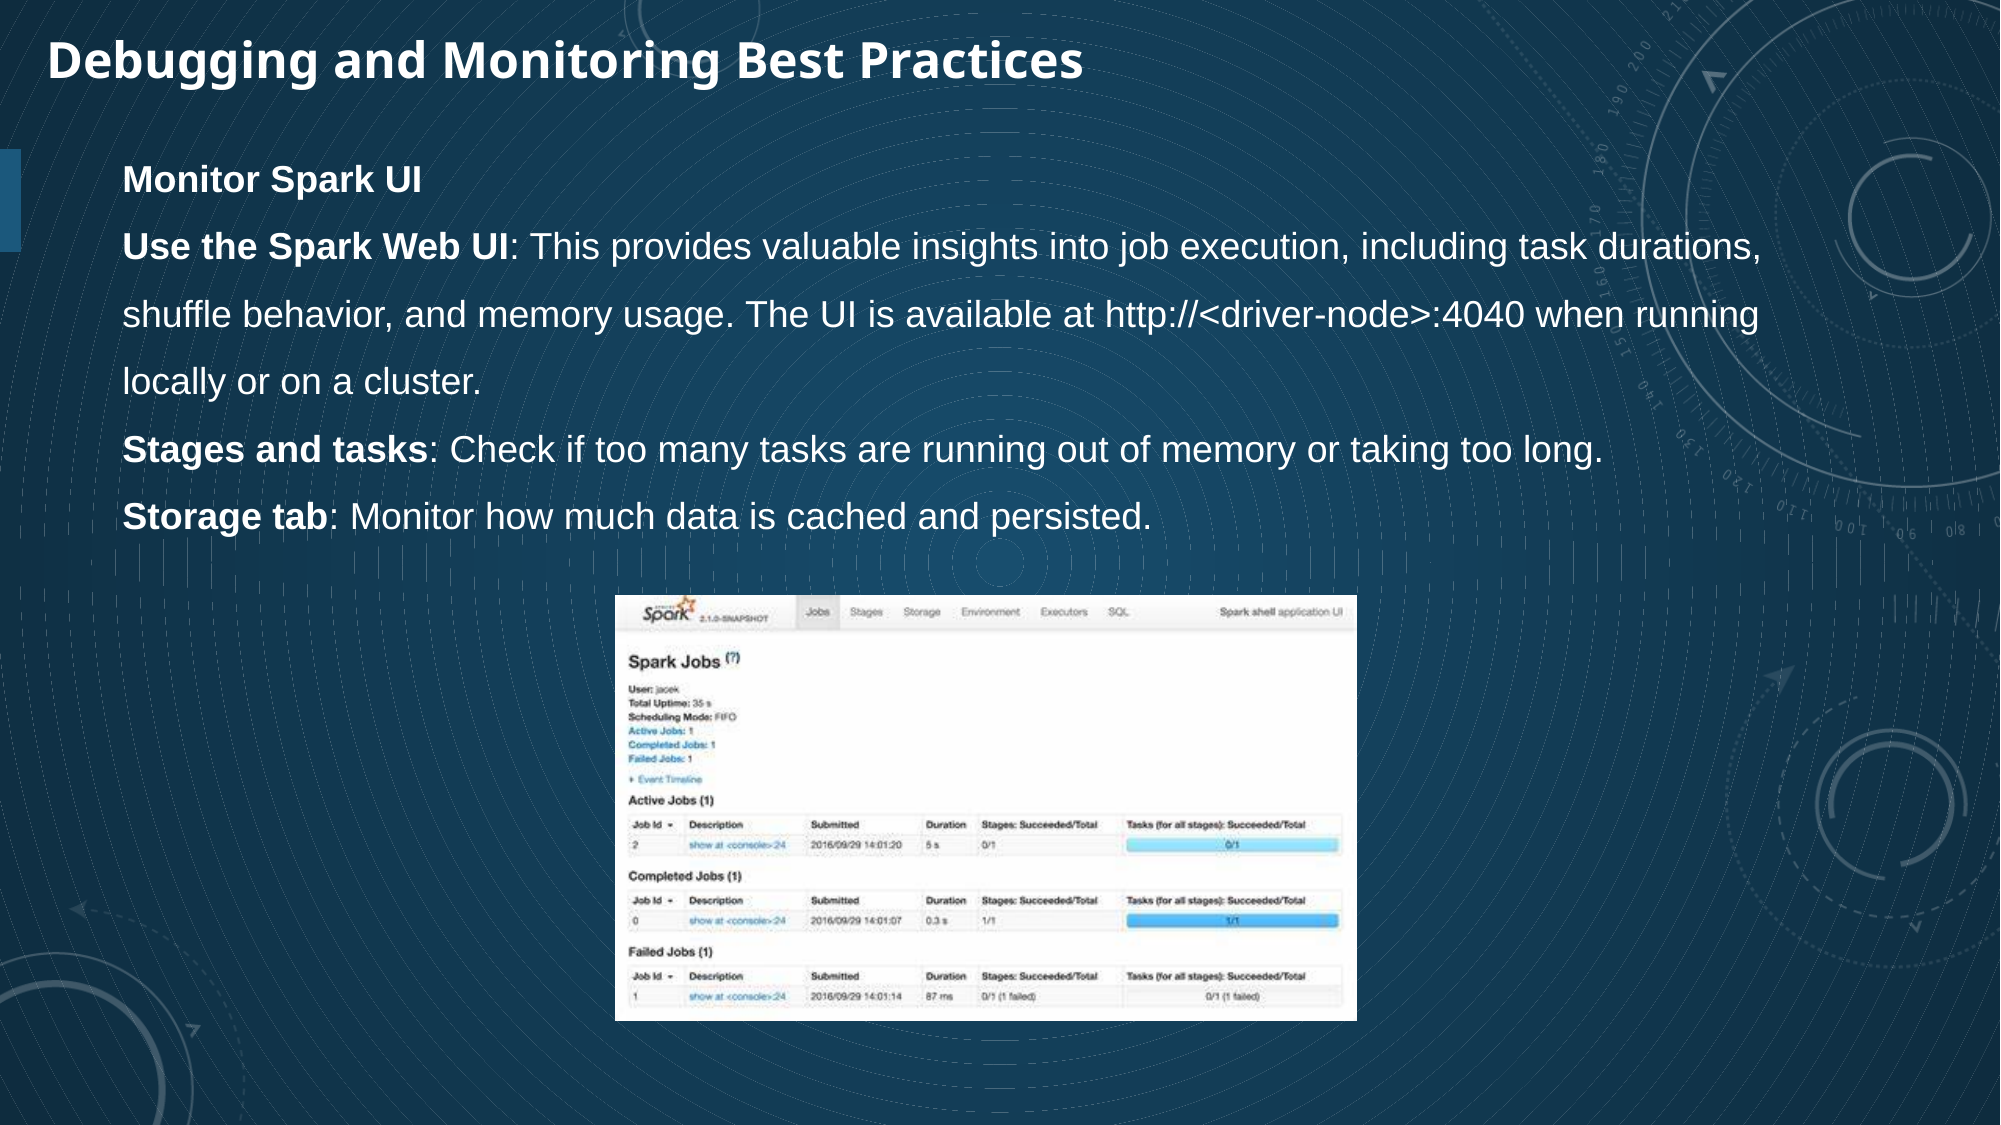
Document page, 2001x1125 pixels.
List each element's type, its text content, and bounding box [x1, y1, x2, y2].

text_box Monitor Spark UI Use the Spark Web UI: This provides valuable insights into job execution, including task durations, shuffle behavior, and memory usage. The UI is available at http://<driver-node>:4040 when running locally or on a cluster. Stages and tasks: Check if too many tasks are running out of memory or taking too long. Storage tab: Monitor how much data is cached and persisted. [107, 124, 1865, 545]
text_box [205, 345, 1962, 846]
text_box Debugging and Monitoring Best Practices [31, 20, 1665, 96]
picture [0, 0, 2000, 1125]
